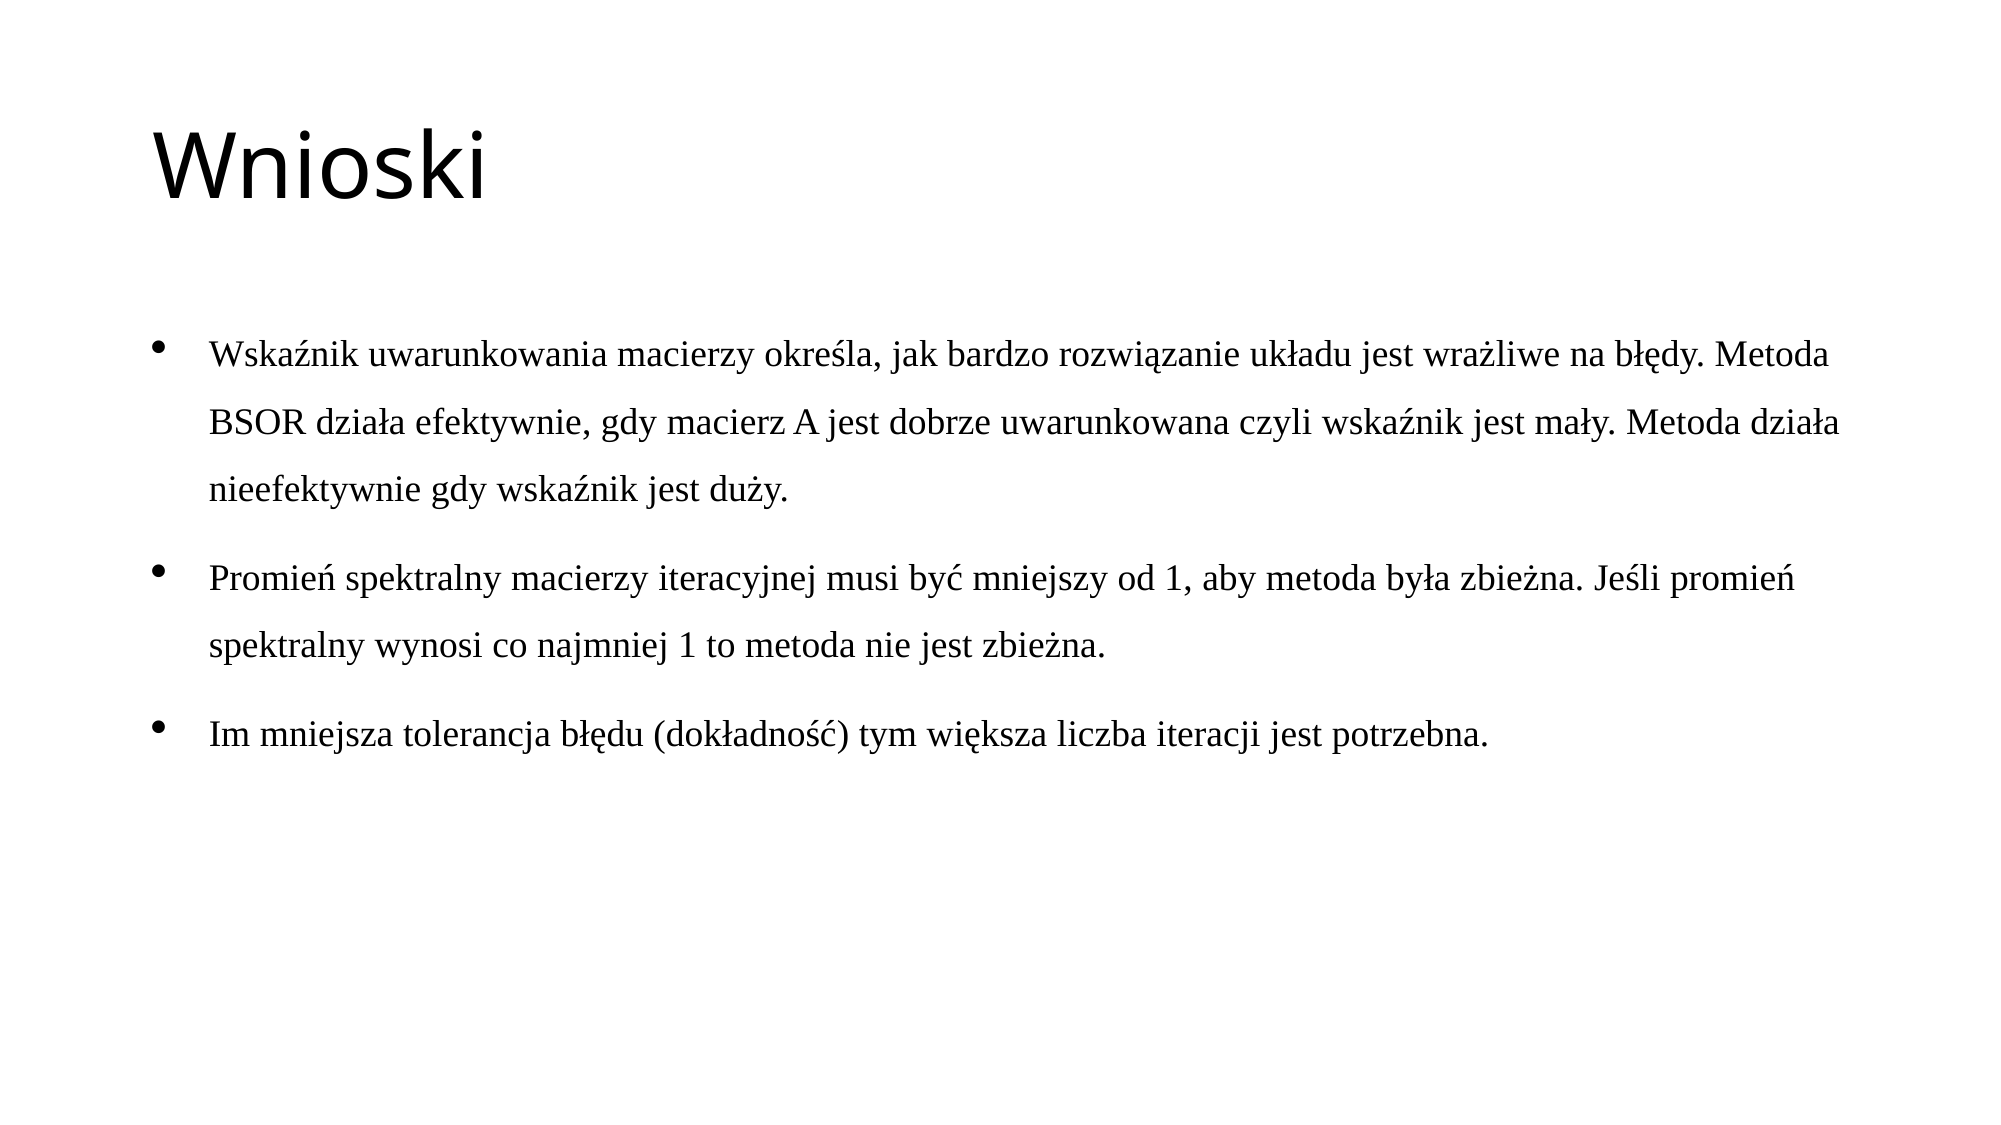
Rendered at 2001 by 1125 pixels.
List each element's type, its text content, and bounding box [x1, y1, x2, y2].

list Wskaźnik uwarunkowania macierzy określa, jak bardzo rozwiązanie układu jest wrażliwe na błędy. Metoda BSOR działa efektywnie, gdy macierz A jest dobrze uwarunkowana czyli wskaźnik jest mały. Metoda działa nieefektywnie gdy wskaźnik jest duży. Promień spektralny macierzy iteracyjnej musi być mniejszy od 1, aby metoda była zbieżna. Jeśli promień spektralny wynosi co najmniej 1 to metoda nie jest zbieżna. Im mniejsza tolerancja błędu (dokładność) tym większa liczba iteracji jest potrzebna. [137, 299, 1863, 1014]
title Wnioski [137, 59, 1863, 278]
